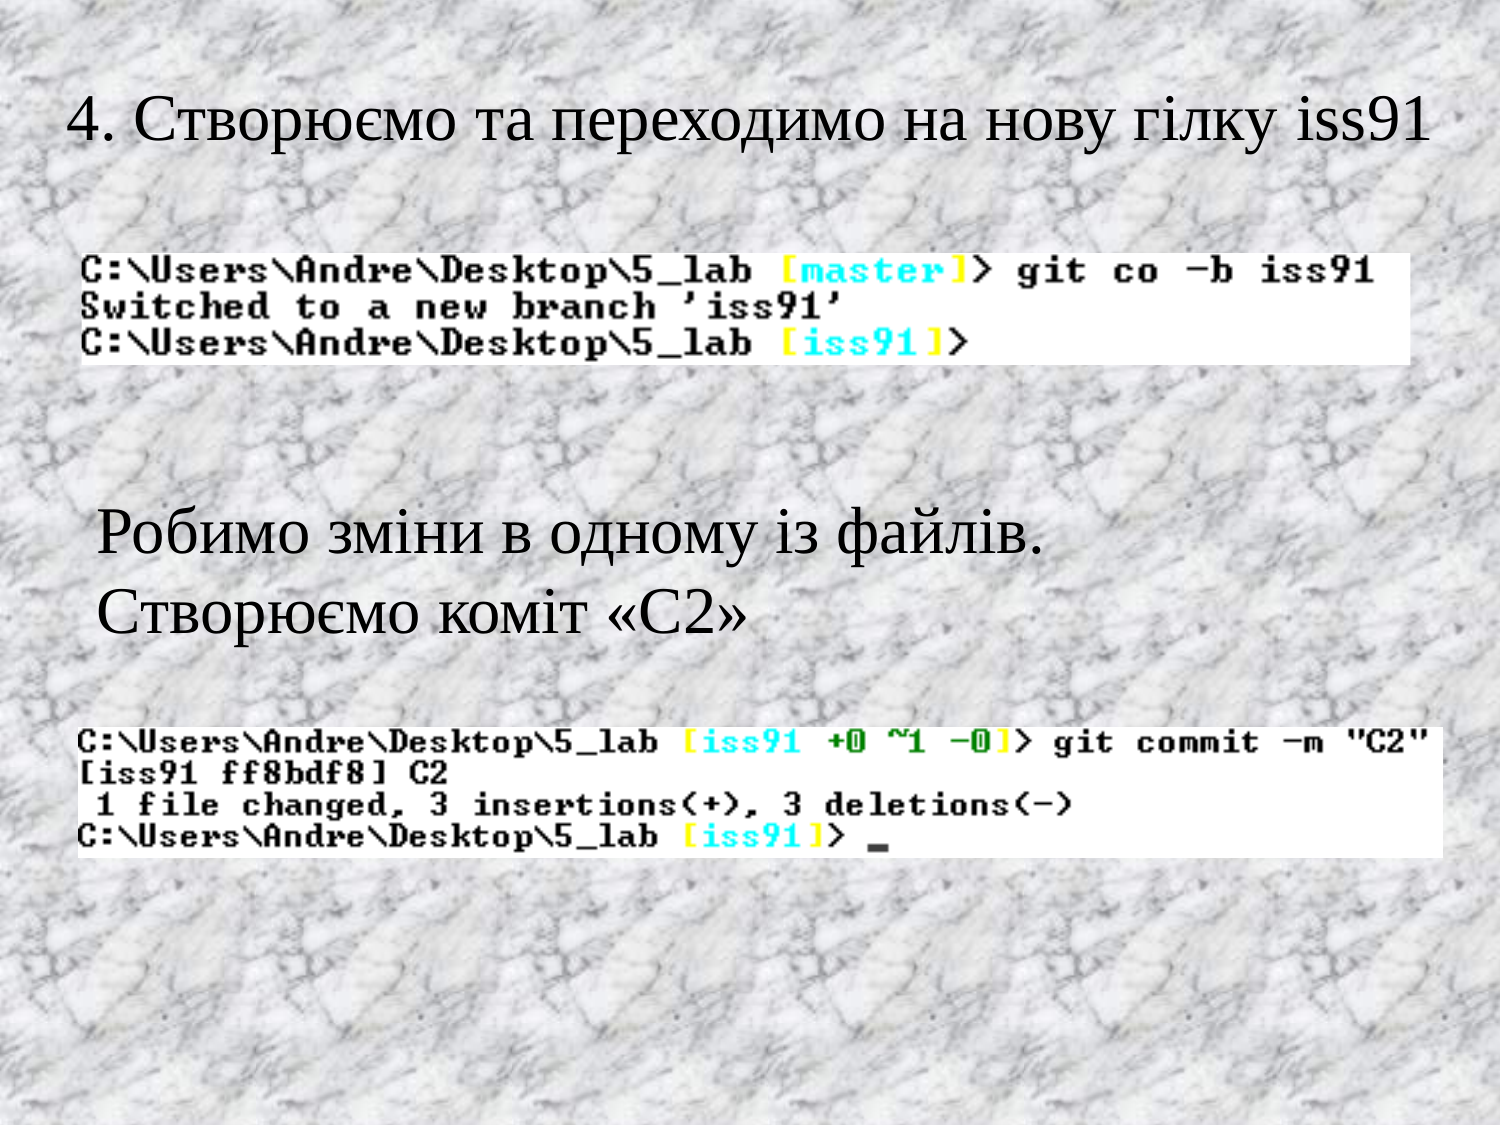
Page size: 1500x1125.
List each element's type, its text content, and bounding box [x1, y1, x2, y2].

text_box 4. Створюємо та переходимо на нову гілку iss91 [51, 66, 1460, 161]
picture [0, 0, 1500, 1125]
text_box Робимо зміни в одному із файлів. Створюємо коміт «С2» [81, 479, 1157, 655]
